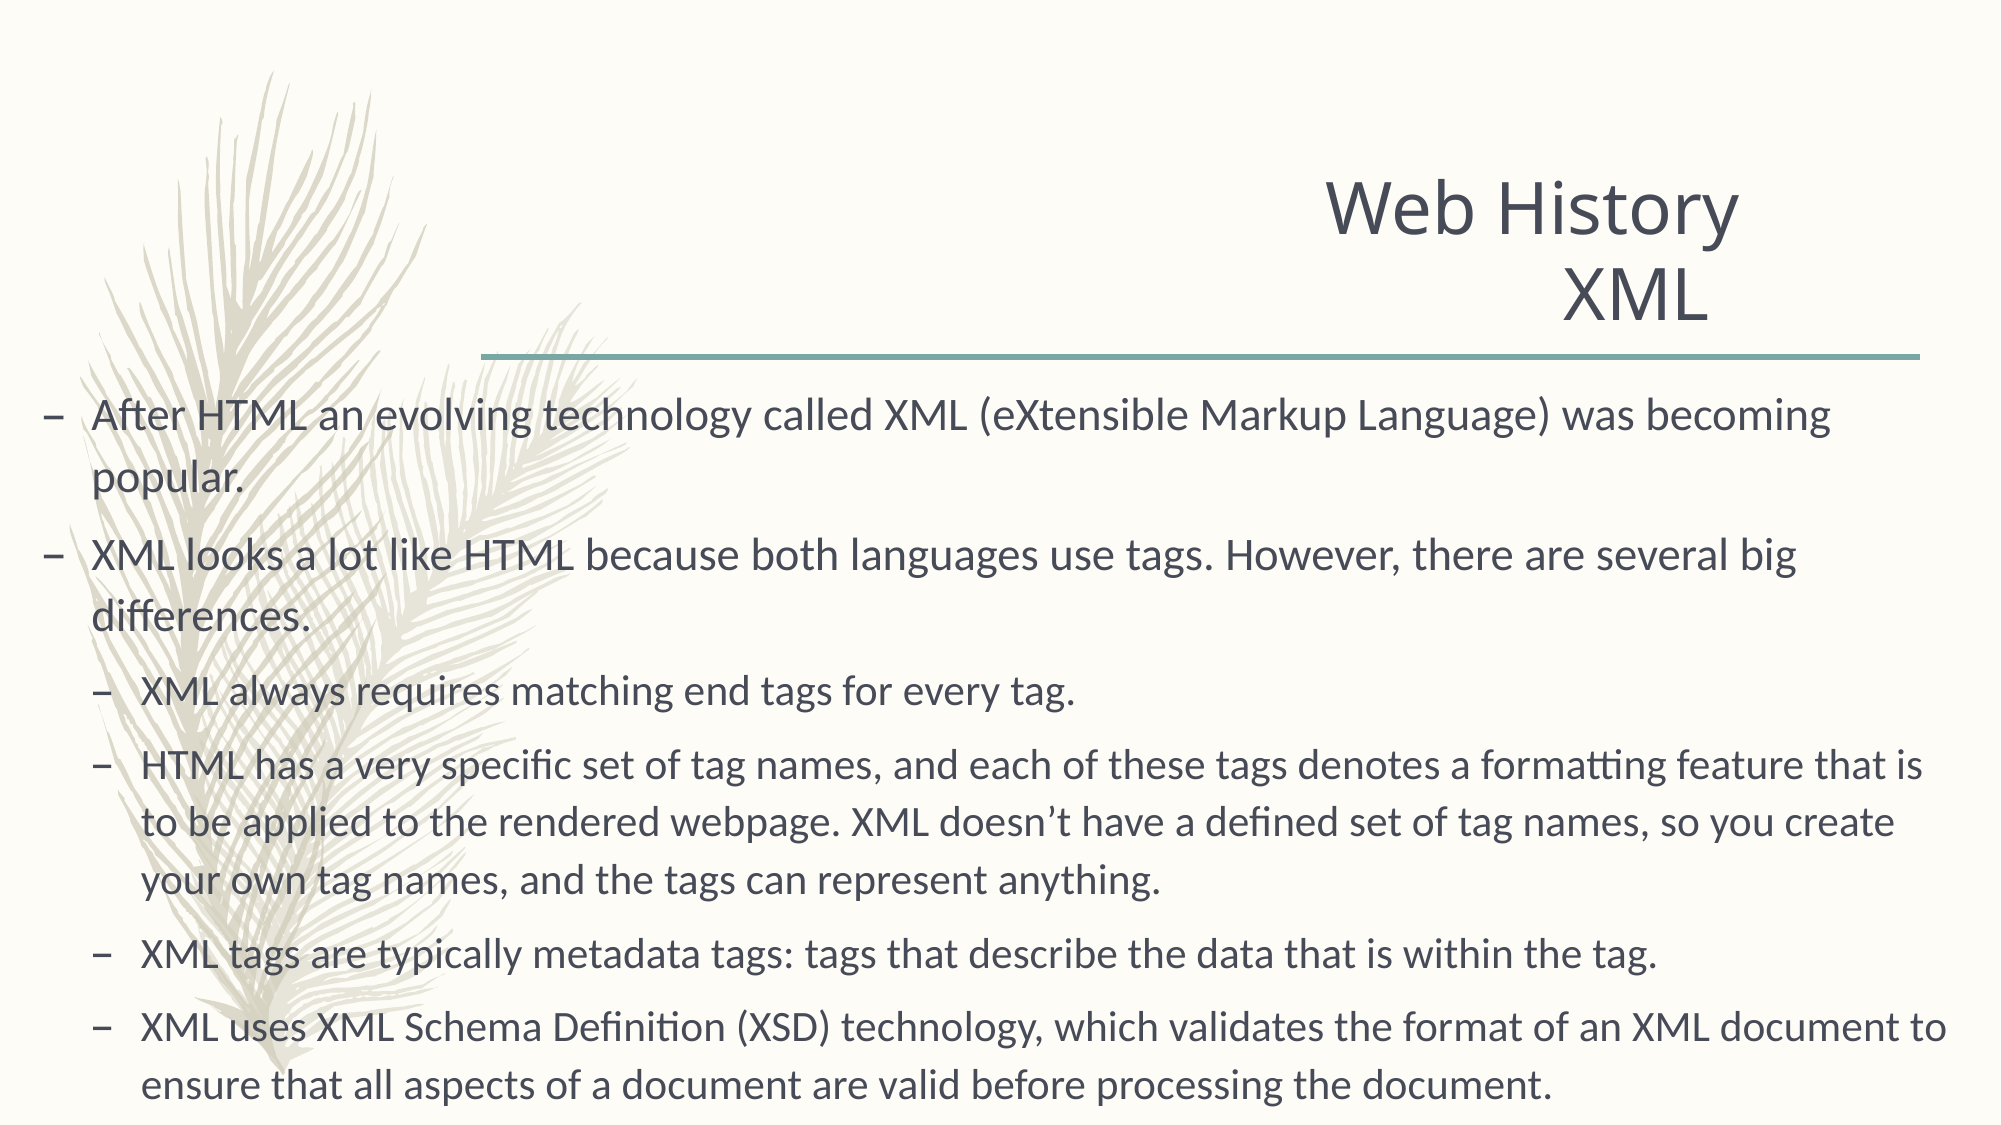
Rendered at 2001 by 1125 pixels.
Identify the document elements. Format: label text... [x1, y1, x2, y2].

list After HTML an evolving technology called XML (eXtensible Markup Language) was becoming popular. XML looks a lot like HTML because both languages use tags. However, there are several big differences. XML always requires matching end tags for every tag. HTML has a very specific set of tag names, and each of these tags denotes a formatting feature that is to be applied to the rendered webpage. XML doesn’t have a defined set of tag names, so you create your own tag names, and the tags can represent anything. XML tags are typically metadata tags: tags that describe the data that is within the tag. XML uses XML Schema Definition (XSD) technology, which validates the format of an XML document to ensure that all aspects of a document are valid before processing the document. [27, 370, 1980, 1119]
title Web History XML [985, 158, 1920, 350]
